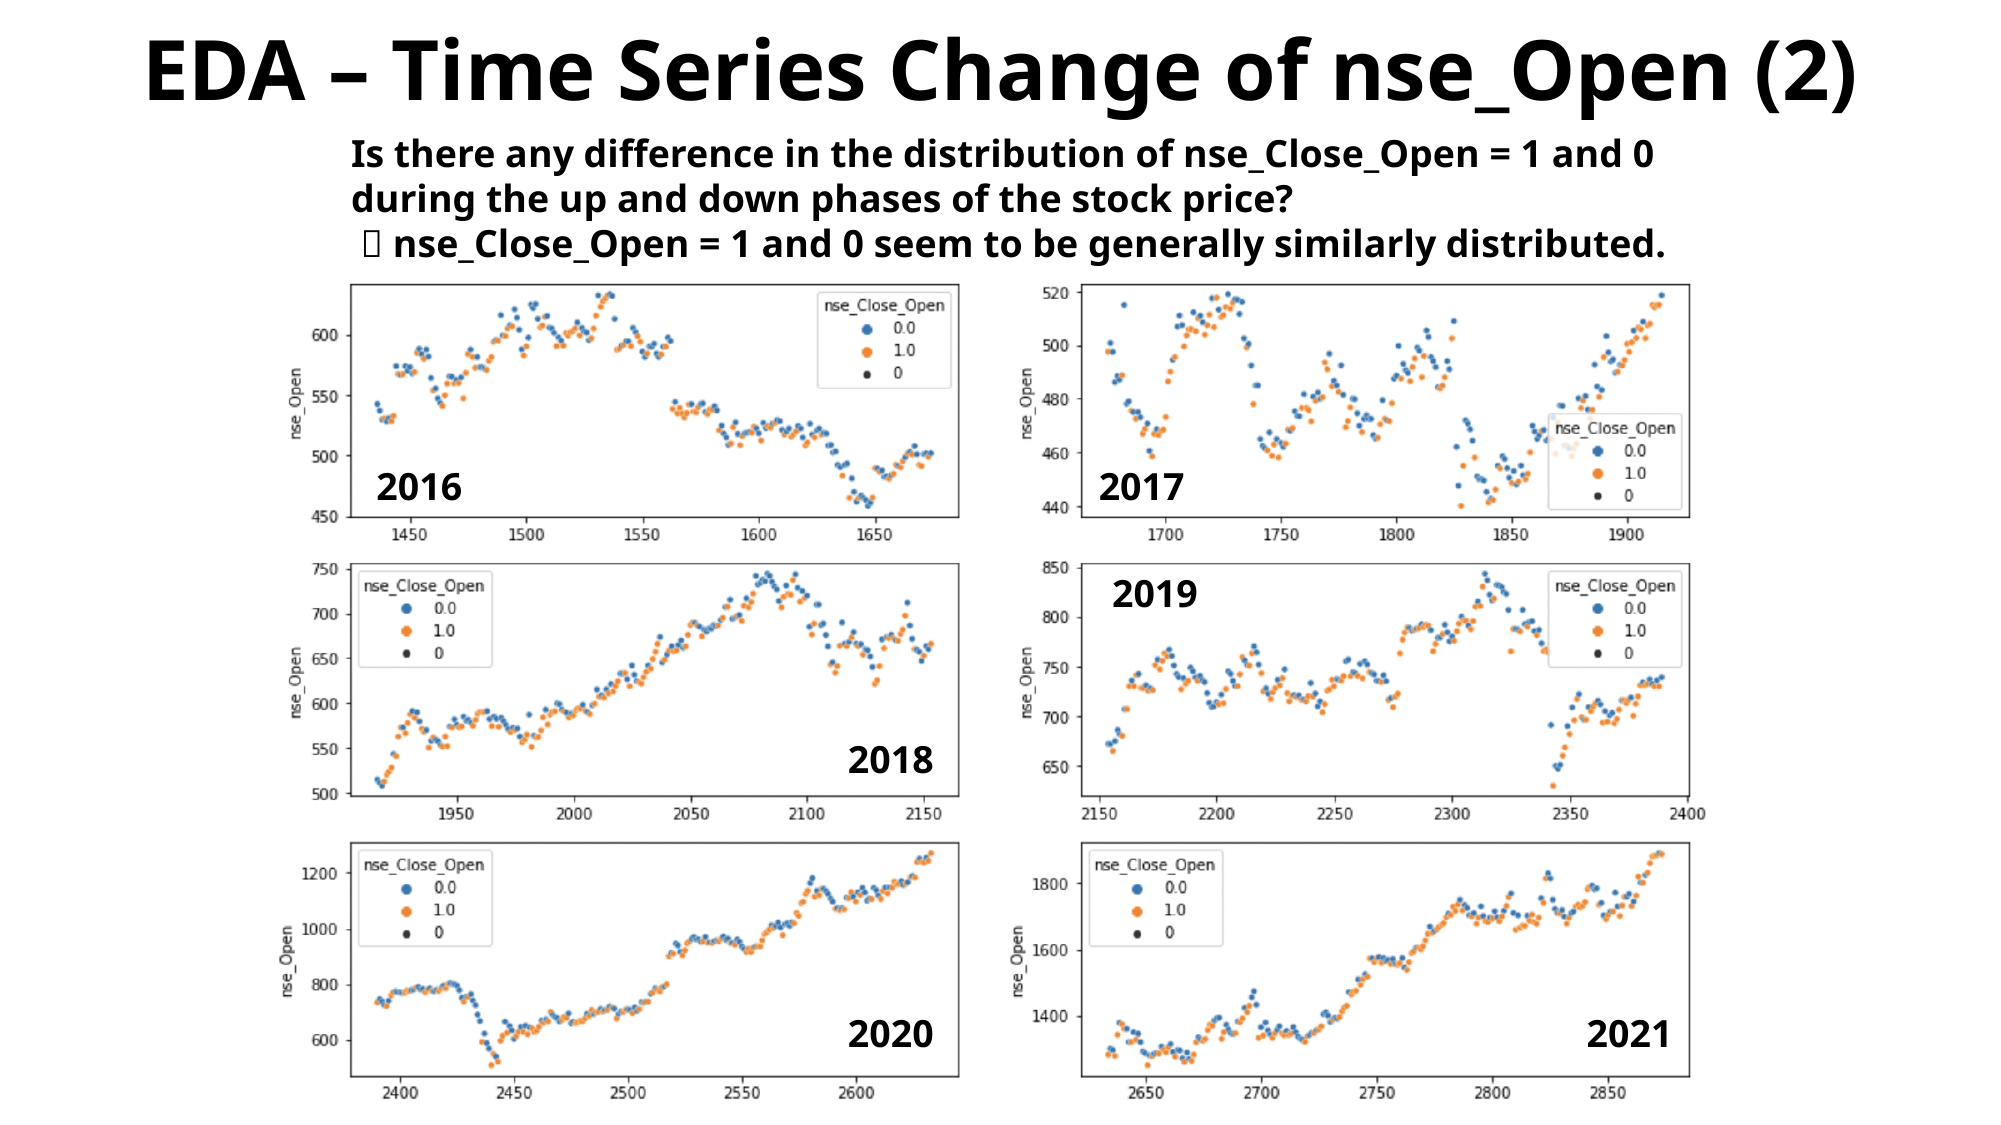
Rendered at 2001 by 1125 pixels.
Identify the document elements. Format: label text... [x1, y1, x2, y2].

text_box EDA – Time Series Change of nse_Open (2) [127, 10, 1875, 125]
text_box Is there any difference in the distribution of nse_Close_Open = 1 and 0 during the up and down phases of the stock price?  nse_Close_Open = 1 and 0 seem to be generally similarly distributed. [336, 122, 1683, 272]
picture [279, 273, 1721, 1115]
